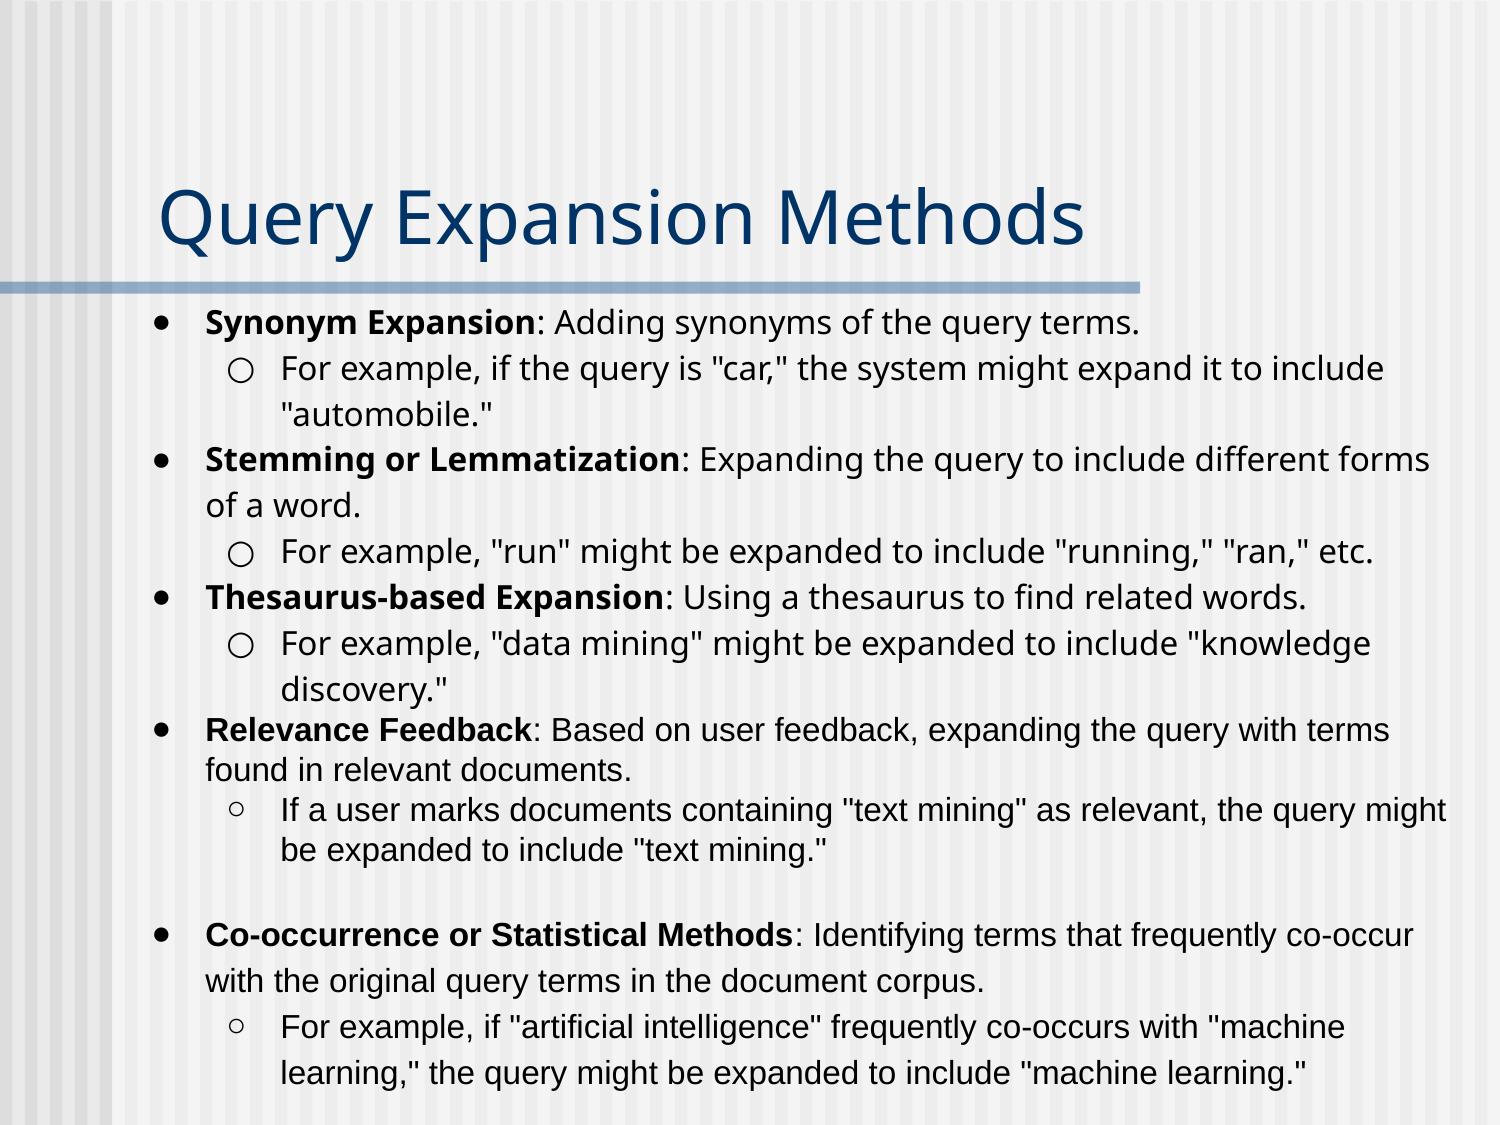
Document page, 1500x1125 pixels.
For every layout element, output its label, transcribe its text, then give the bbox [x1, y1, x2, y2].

title Query Expansion Methods [142, 64, 1482, 268]
list Synonym Expansion: Adding synonyms of the query terms. For example, if the query is "car," the system might expand it to include "automobile." Stemming or Lemmatization: Expanding the query to include different forms of a word. For example, "run" might be expanded to include "running," "ran," etc. Thesaurus-based Expansion: Using a thesaurus to find related words. For example, "data mining" might be expanded to include "knowledge discovery." Relevance Feedback: Based on user feedback, expanding the query with terms found in relevant documents. If a user marks documents containing "text mining" as relevant, the query might be expanded to include "text mining." Co-occurrence or Statistical Methods: Identifying terms that frequently co-occur with the original query terms in the document corpus. For example, if "artificial intelligence" frequently co-occurs with "machine learning," the query might be expanded to include "machine learning." [115, 287, 1481, 975]
